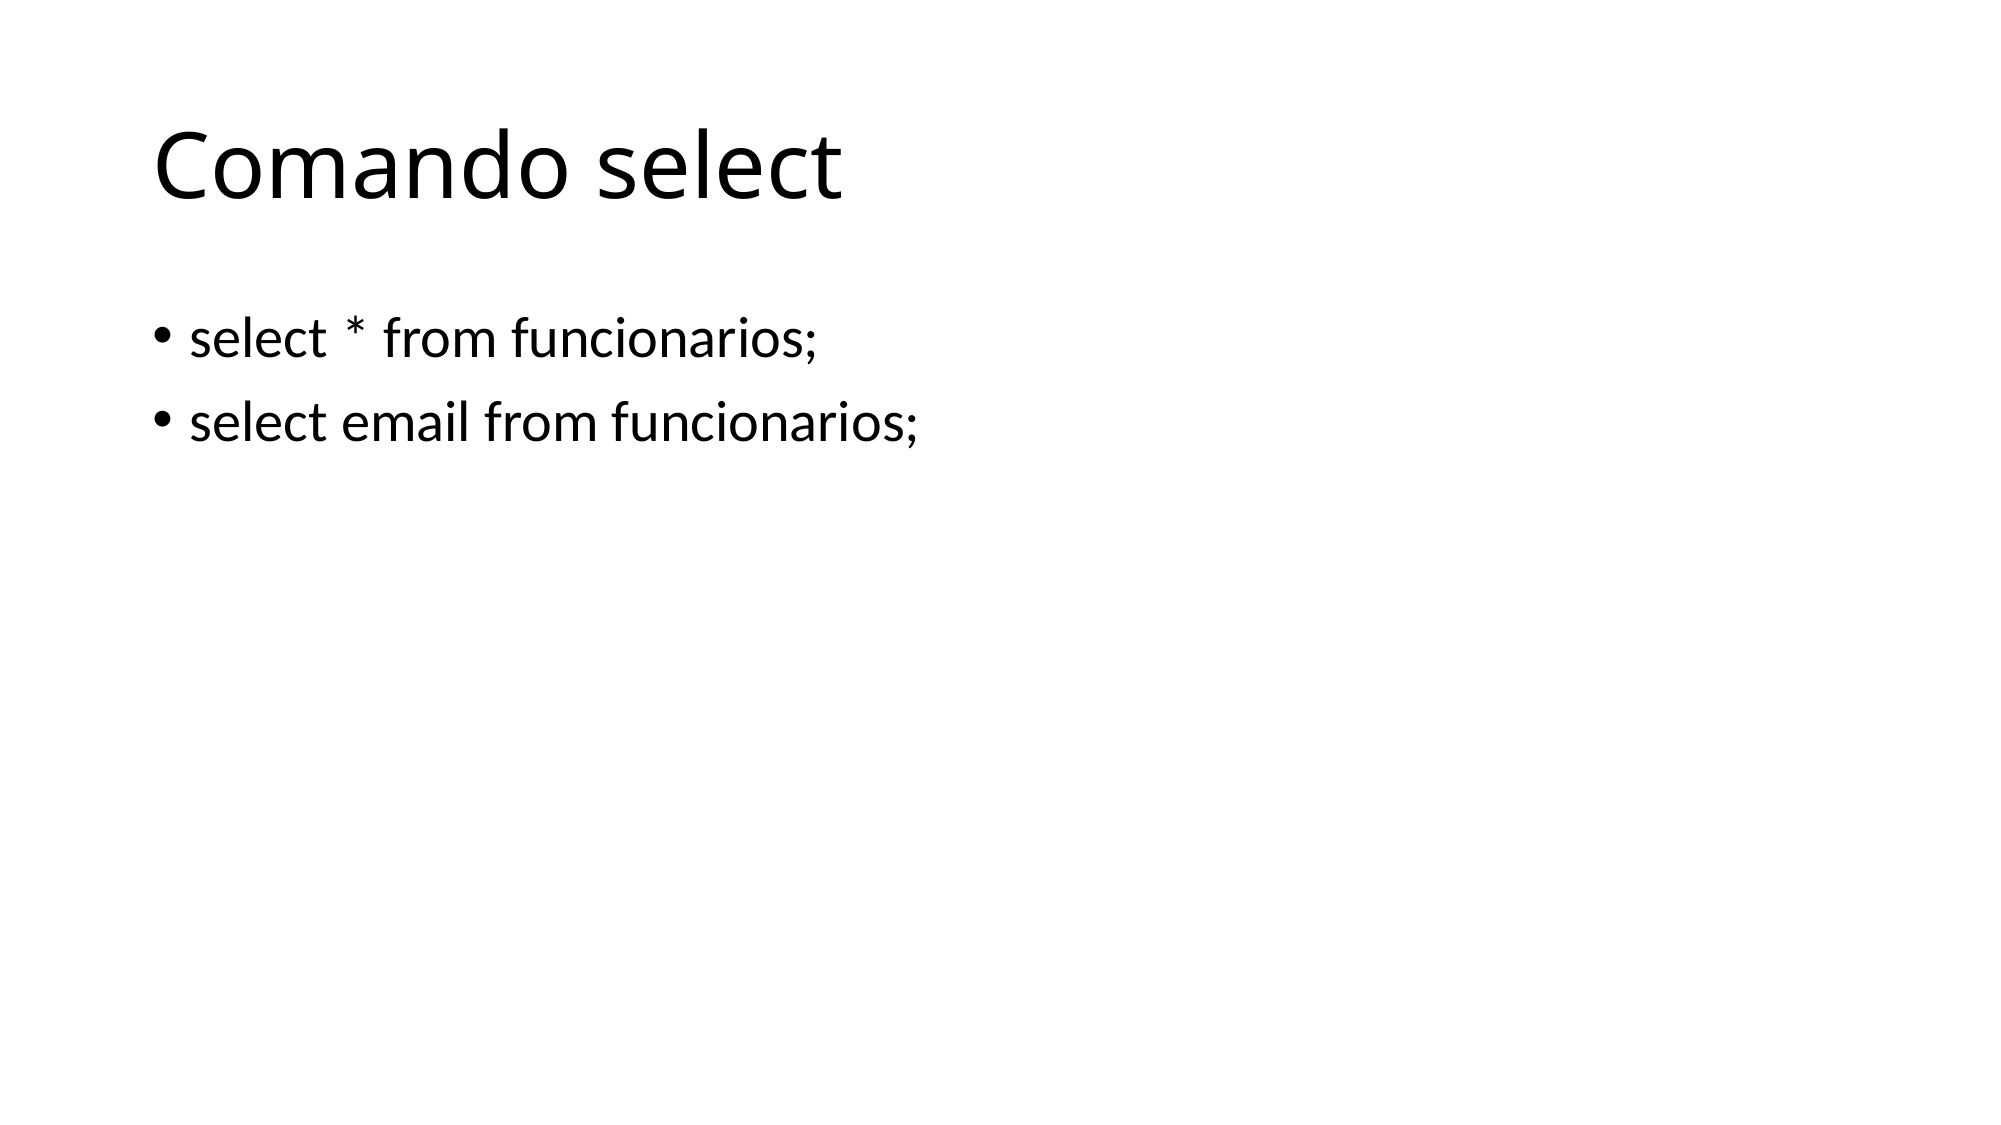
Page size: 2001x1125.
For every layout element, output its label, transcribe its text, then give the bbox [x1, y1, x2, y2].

title Comando select [137, 59, 1863, 278]
list select * from funcionarios; select email from funcionarios; [137, 299, 1863, 1014]
